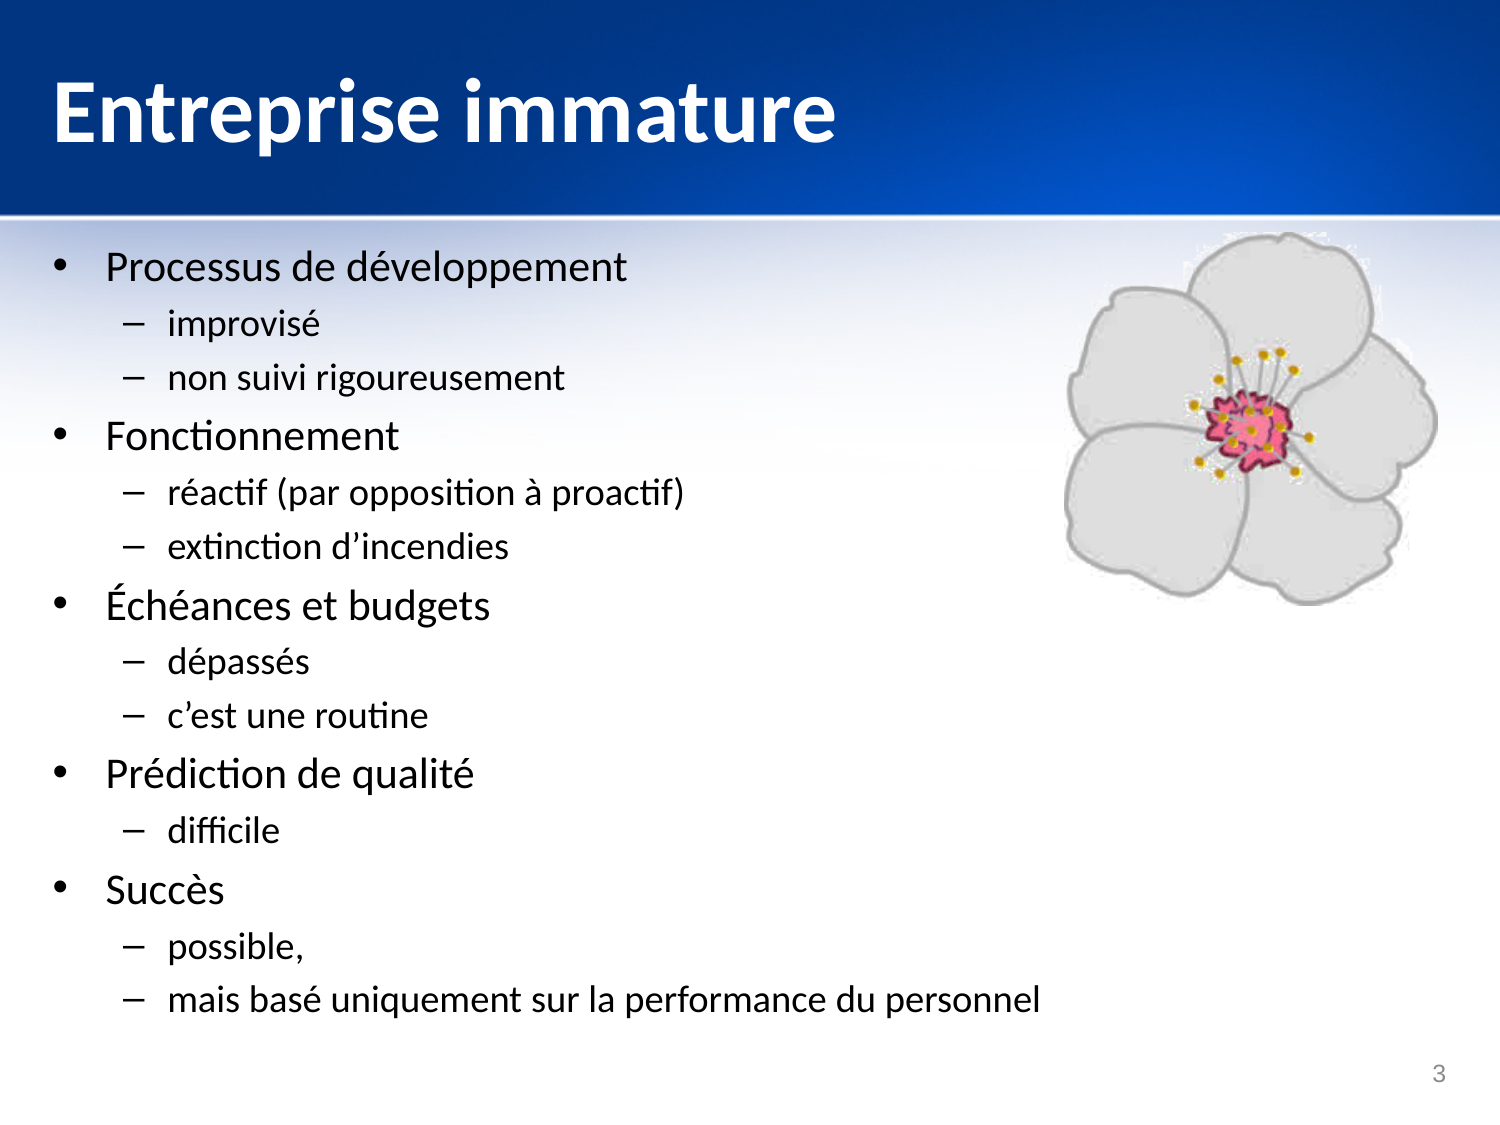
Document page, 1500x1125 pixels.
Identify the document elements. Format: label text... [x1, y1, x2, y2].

title Entreprise immature [37, 12, 1225, 200]
list Processus de développement improvisé non suivi rigoureusement Fonctionnement réactif (par opposition à proactif) extinction d’incendies Échéances et budgets dépassés c’est une routine Prédiction de qualité difficile Succès possible, mais basé uniquement sur la performance du personnel [37, 230, 1463, 1031]
picture [0, 0, 1500, 1125]
slide_number 3 [1111, 1042, 1462, 1103]
text_box [62, 237, 1294, 1000]
